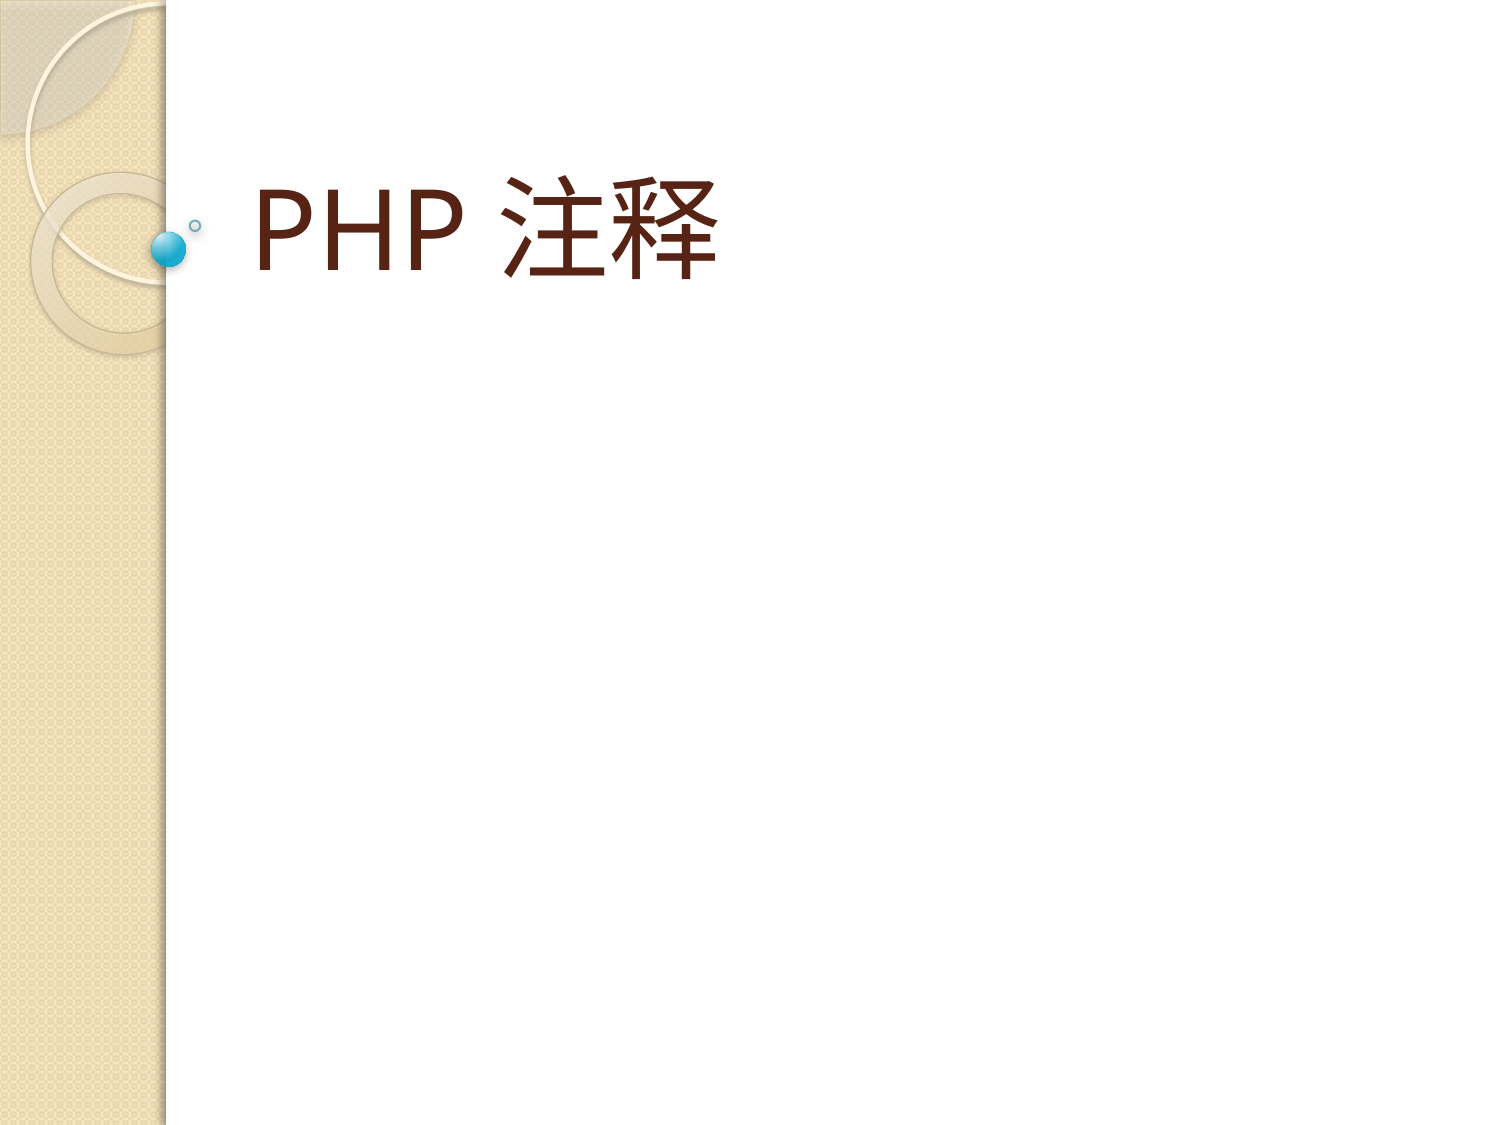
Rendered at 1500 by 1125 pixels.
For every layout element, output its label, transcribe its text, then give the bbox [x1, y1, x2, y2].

title PHP注释 [234, 59, 1450, 301]
